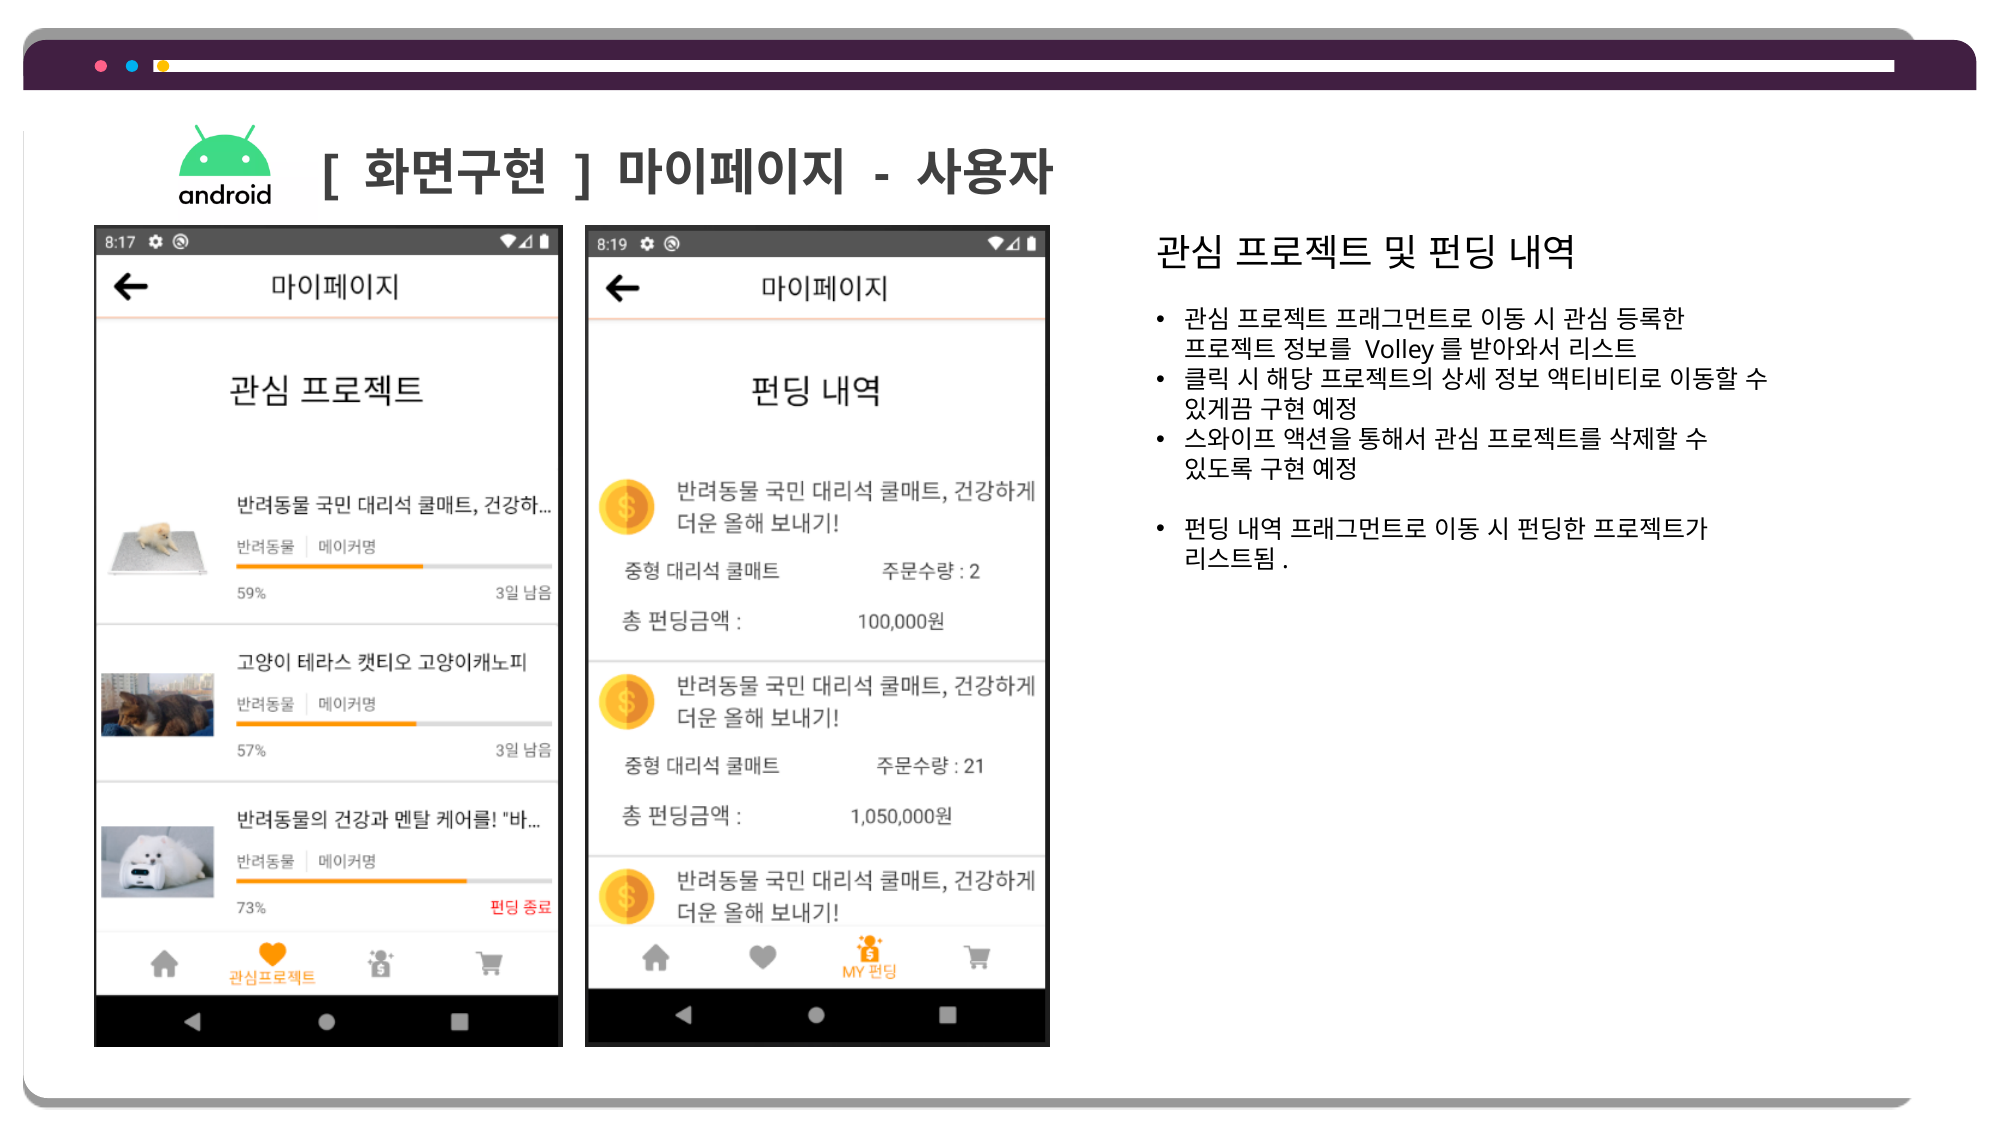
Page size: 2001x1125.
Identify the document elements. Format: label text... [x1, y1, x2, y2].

picture [94, 102, 563, 1047]
picture [585, 225, 1050, 1047]
text_box [155, 59, 171, 73]
text_box [93, 59, 109, 73]
text_box [124, 59, 140, 73]
text_box [ 화면구현 ] 마이페이지 - 사용자 [318, 102, 1543, 208]
text_box [167, 59, 1896, 73]
text_box [22, 92, 1978, 1100]
text_box [152, 59, 159, 73]
text_box [22, 38, 1978, 92]
text_box 관심 프로젝트 및 펀딩 내역 관심 프로젝트 프래그먼트로 이동 시 관심 등록한 프로젝트 정보를 Volley를 받아와서 리스트 클릭 시 해당 프로젝트의 상세 정보 액티비티로 이동할 수 있게끔 구현 예정 스와이프 액션을 통해서 관심 프로젝트를 삭제할 수 있도록 구현 예정 펀딩 내역 프래그먼트로 이동 시 펀딩한 프로젝트가 리스트됨. [1141, 221, 1799, 581]
